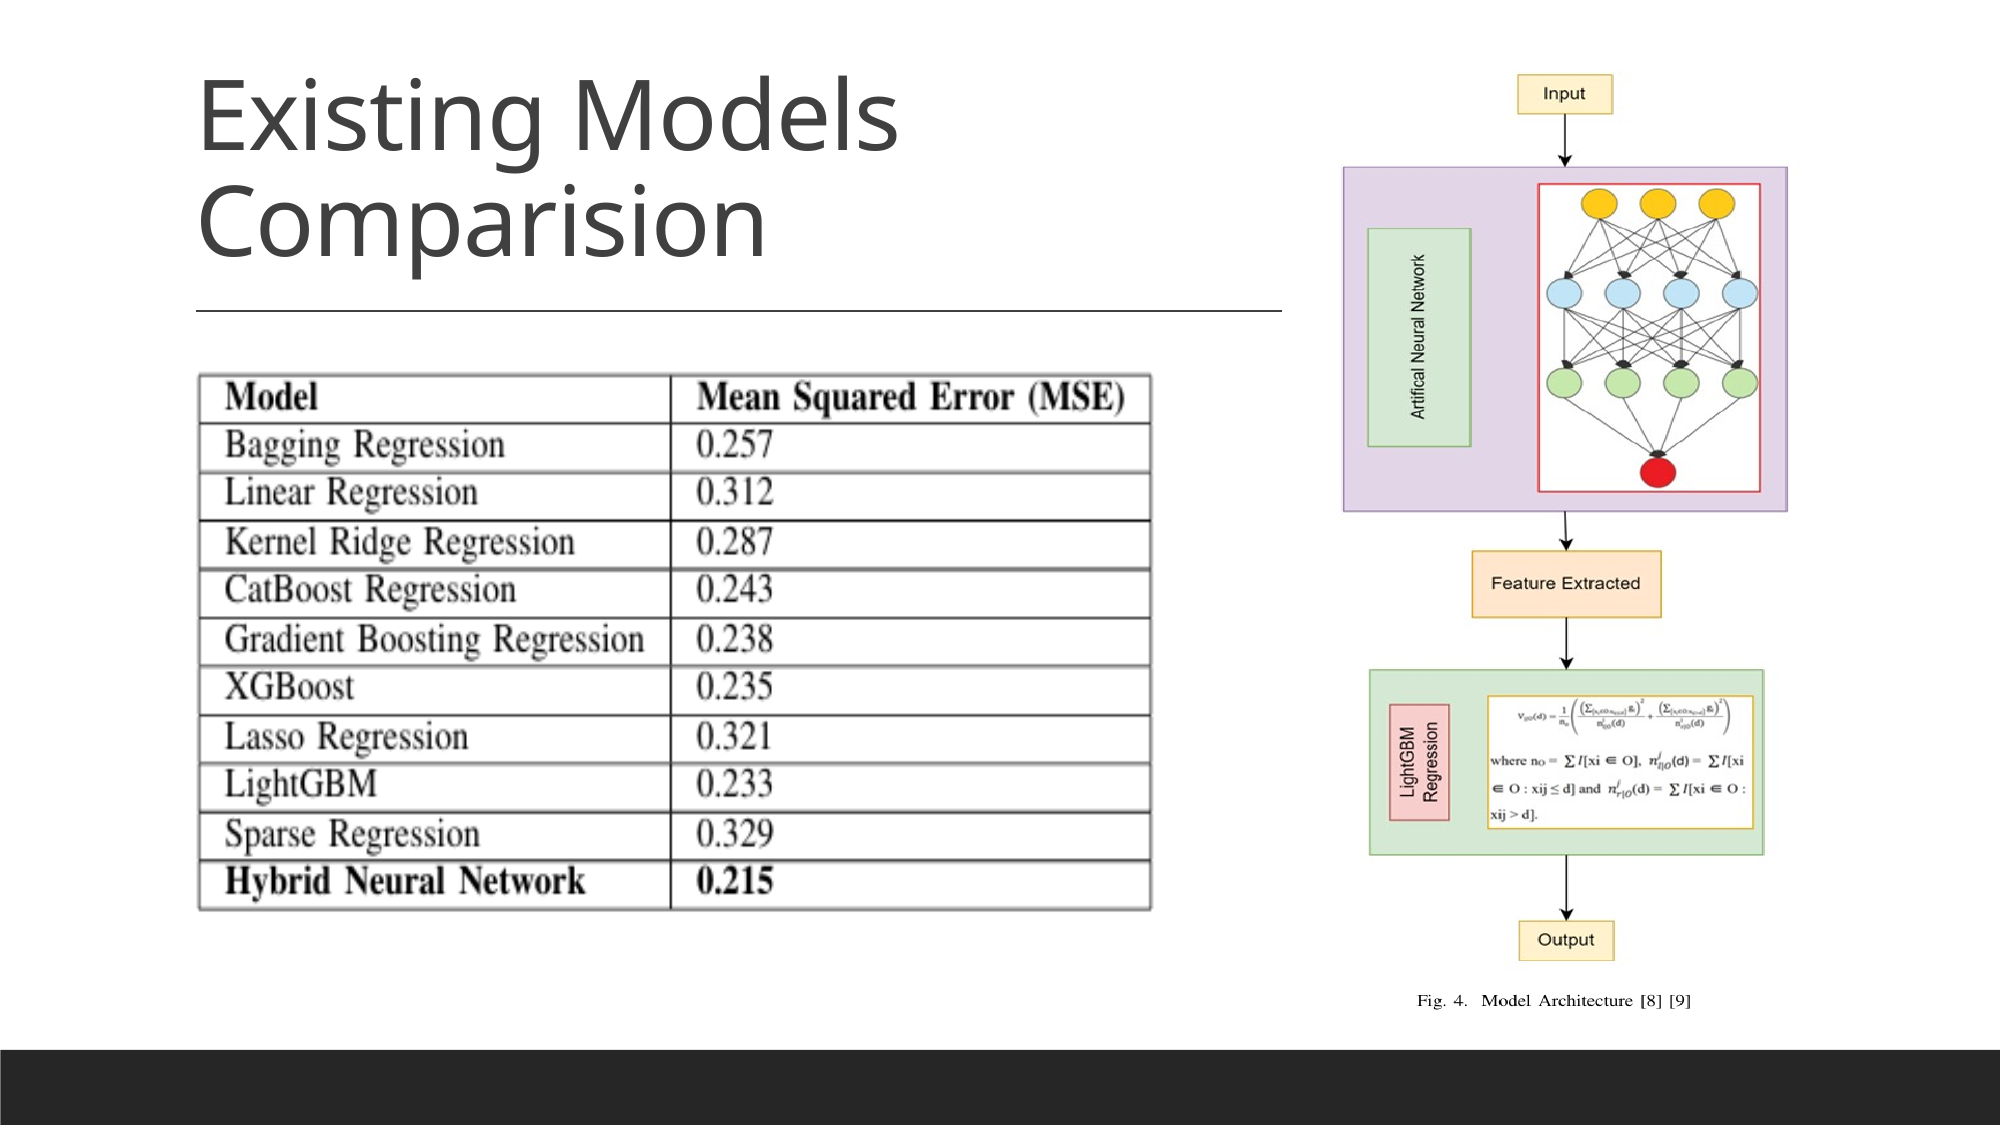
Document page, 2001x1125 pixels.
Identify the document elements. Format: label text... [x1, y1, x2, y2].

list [190, 338, 1216, 943]
title Existing Models Comparision [180, 47, 1279, 285]
picture [1281, 46, 1847, 1023]
